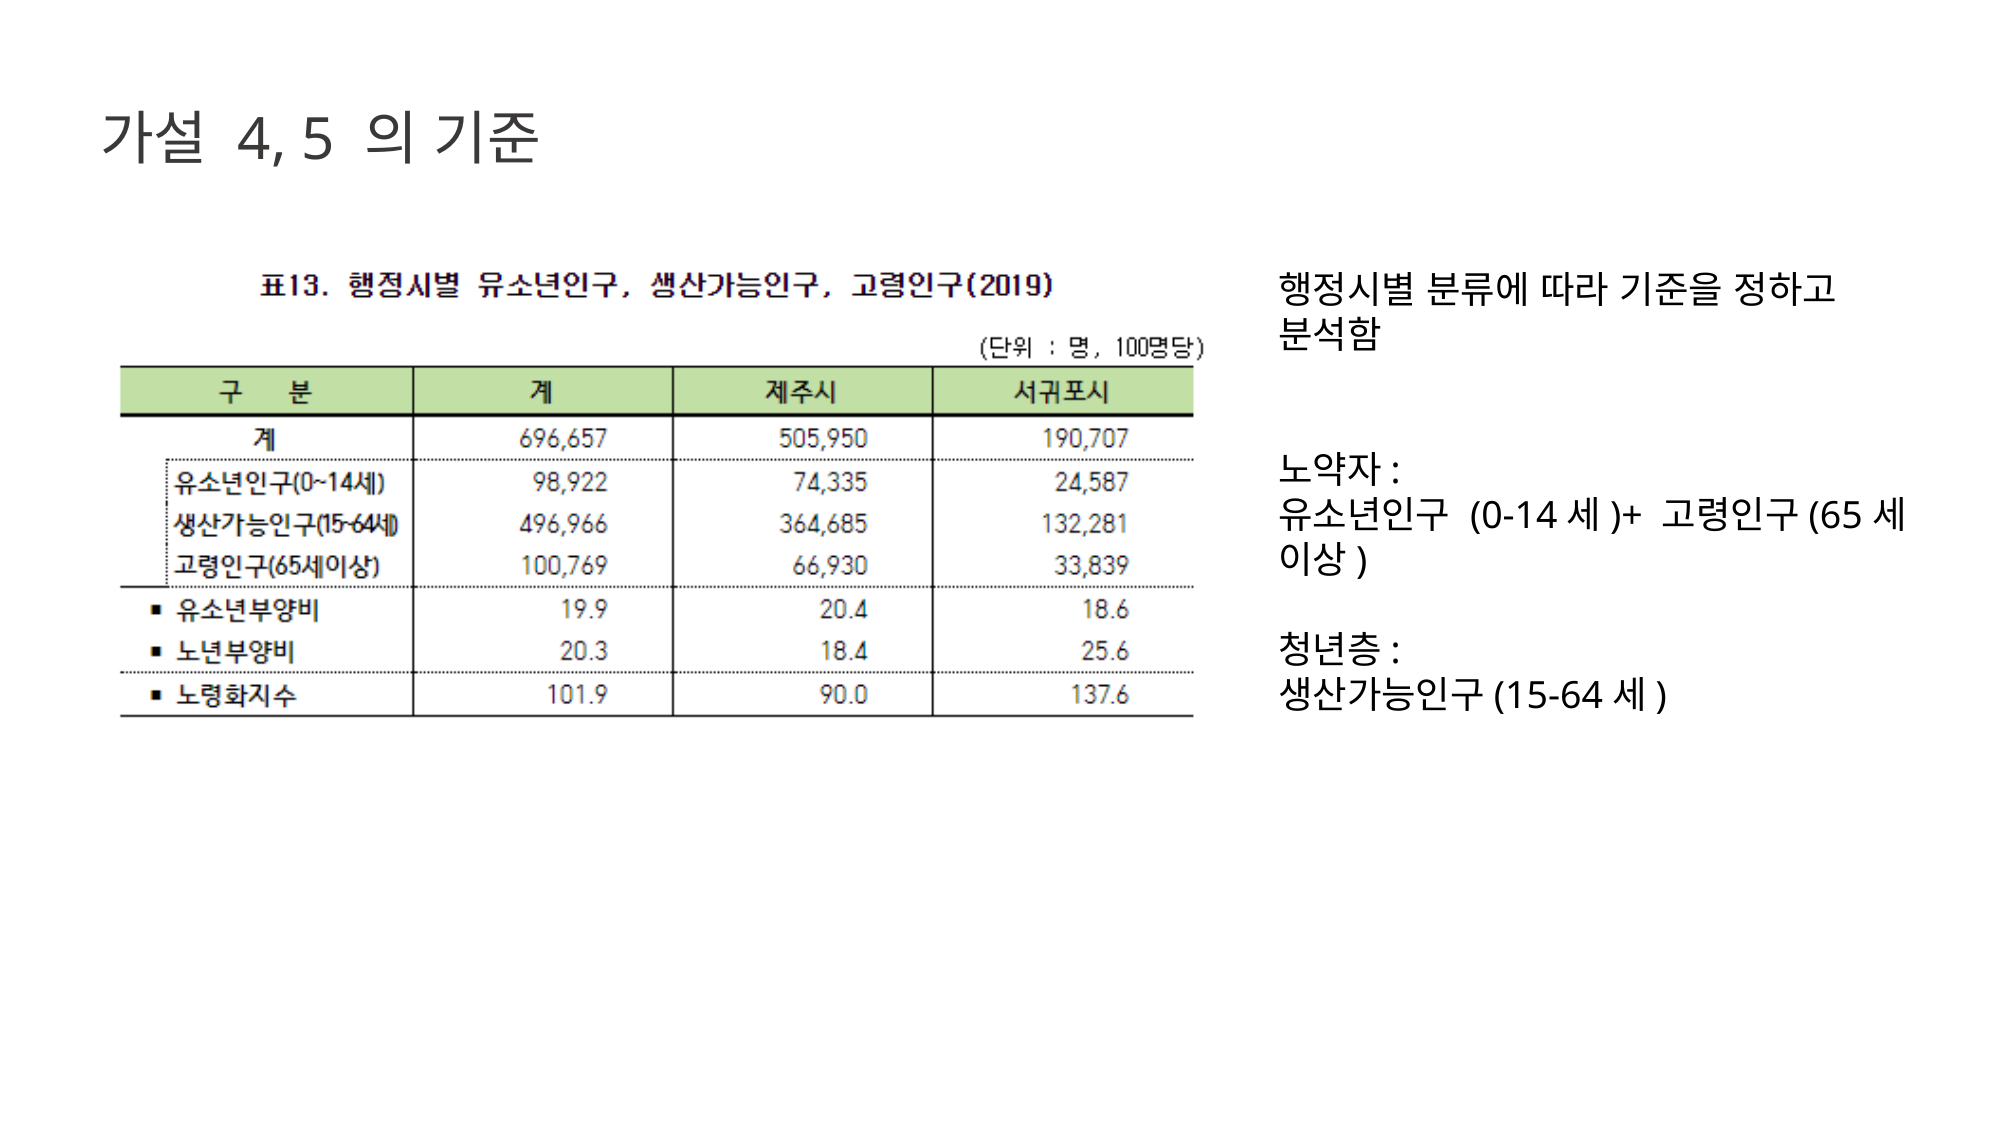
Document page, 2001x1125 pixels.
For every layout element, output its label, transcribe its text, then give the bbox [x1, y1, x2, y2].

picture [98, 258, 1228, 742]
text_box 행정시별 분류에 따라 기준을 정하고 분석함 노약자: 유소년인구 (0-14세)+ 고령인구(65세 이상) 청년층: 생산가능인구(15-64세) [1263, 258, 1928, 859]
title 가설 4, 5 의 기준 [85, 73, 1499, 179]
